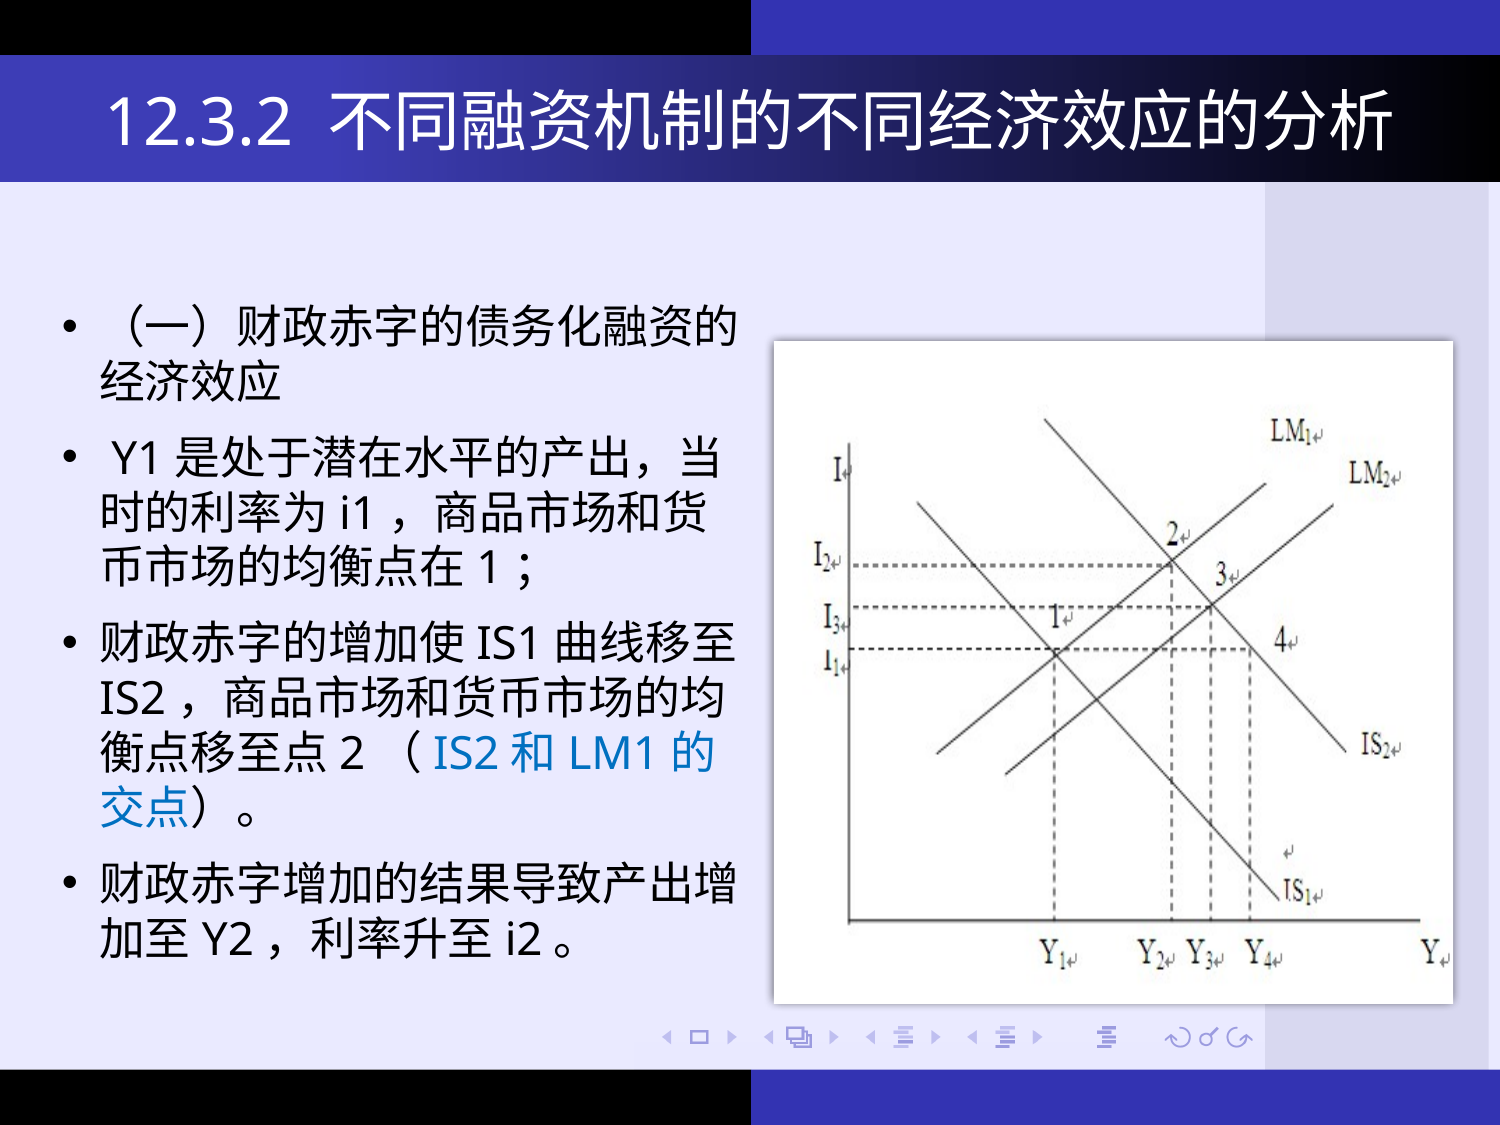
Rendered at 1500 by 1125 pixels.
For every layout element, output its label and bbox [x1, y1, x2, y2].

text_box [0, 0, 1500, 1125]
picture [773, 341, 1454, 1004]
